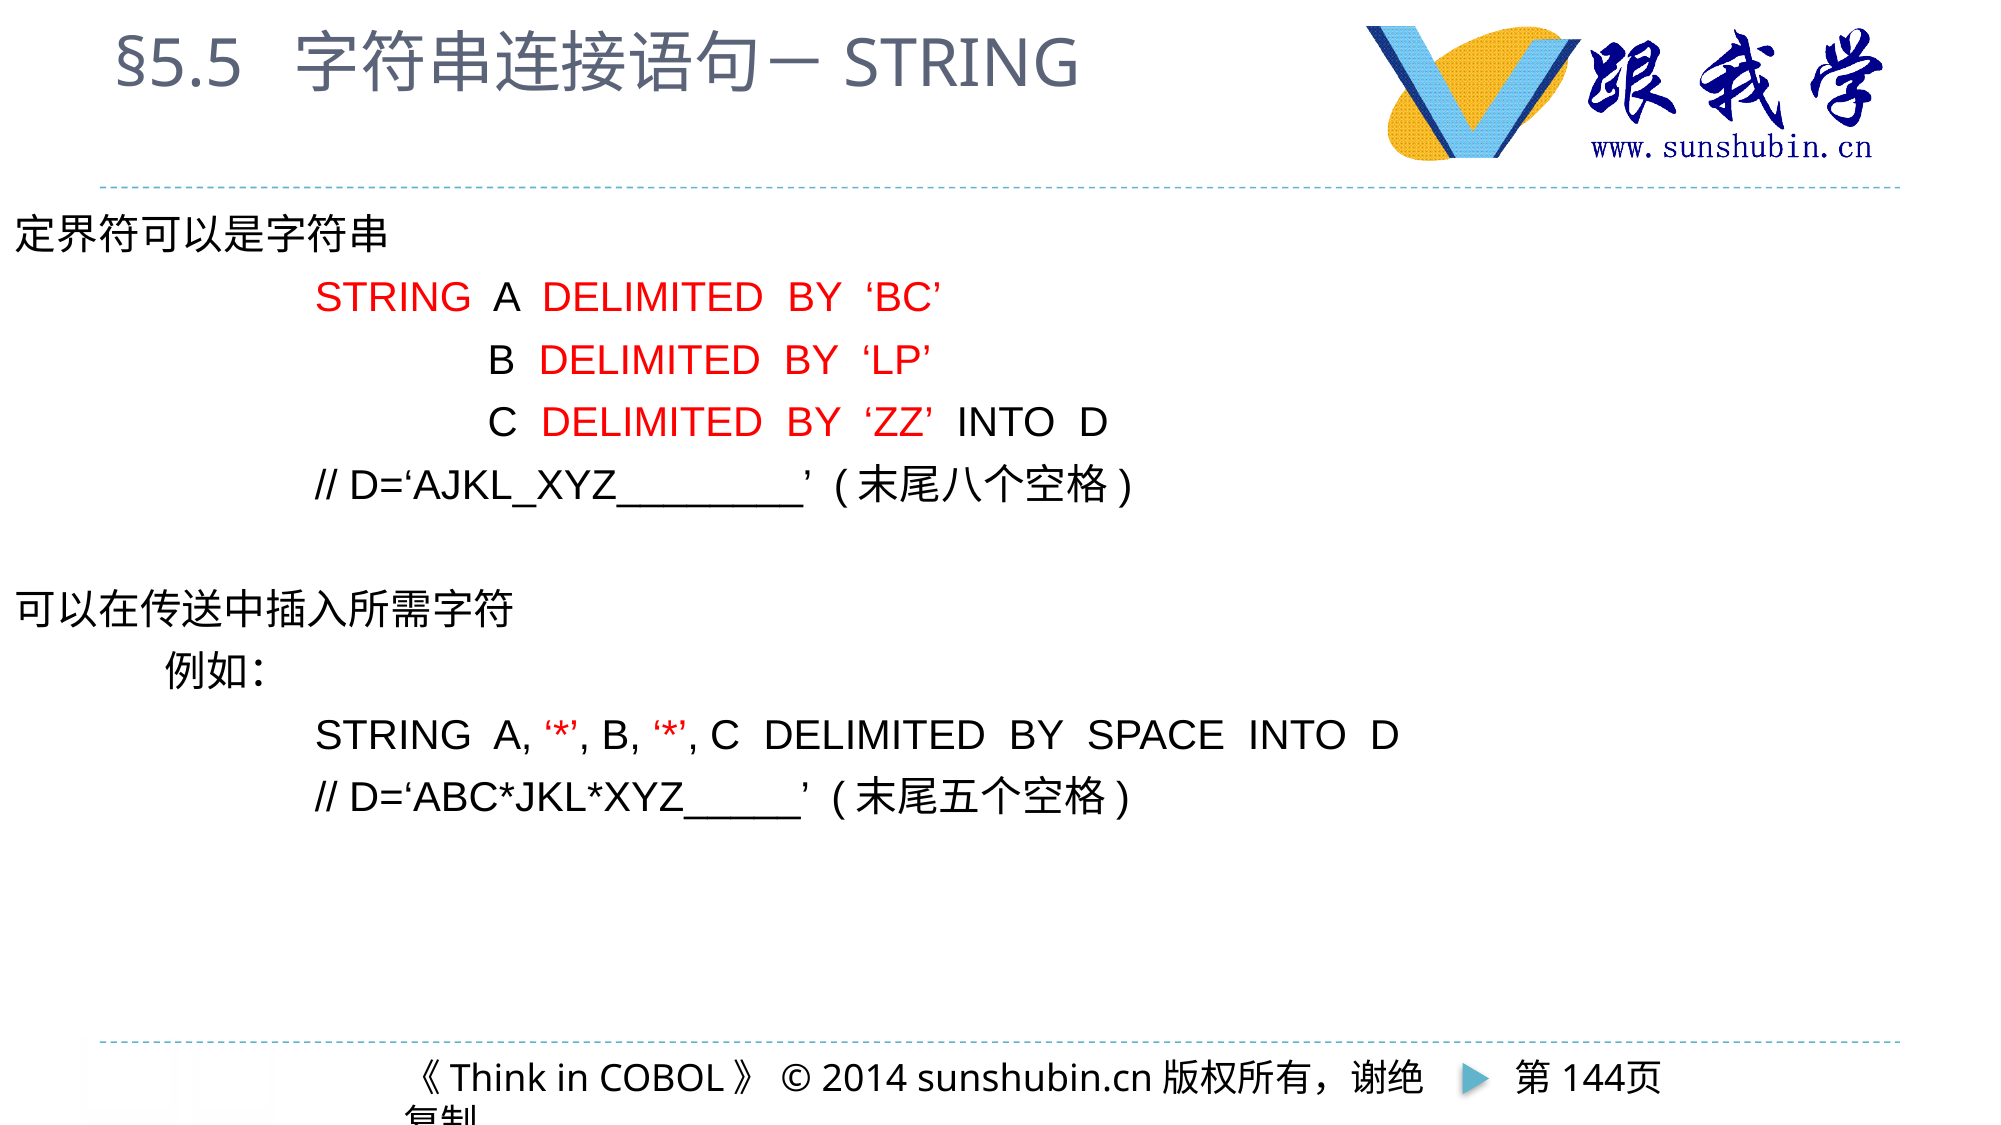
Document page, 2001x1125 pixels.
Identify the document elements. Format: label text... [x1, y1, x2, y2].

list 定界符可以是字符串 STRING A DELIMITED BY ‘BC’ B DELIMITED BY ‘LP’ C DELIMITED BY ‘ZZ’ INTO D // D=‘AJKL_XYZ________’ (末尾八个空格) 可以在传送中插入所需字符 例如： STRING A, ‘*’, B, ‘*’, C DELIMITED BY SPACE INTO D // D=‘ABC*JKL*XYZ_____’ (末尾五个空格) [0, 200, 1800, 1006]
title §5.5 字符串连接语句－STRING [99, 12, 1300, 109]
picture [1348, 4, 1905, 181]
